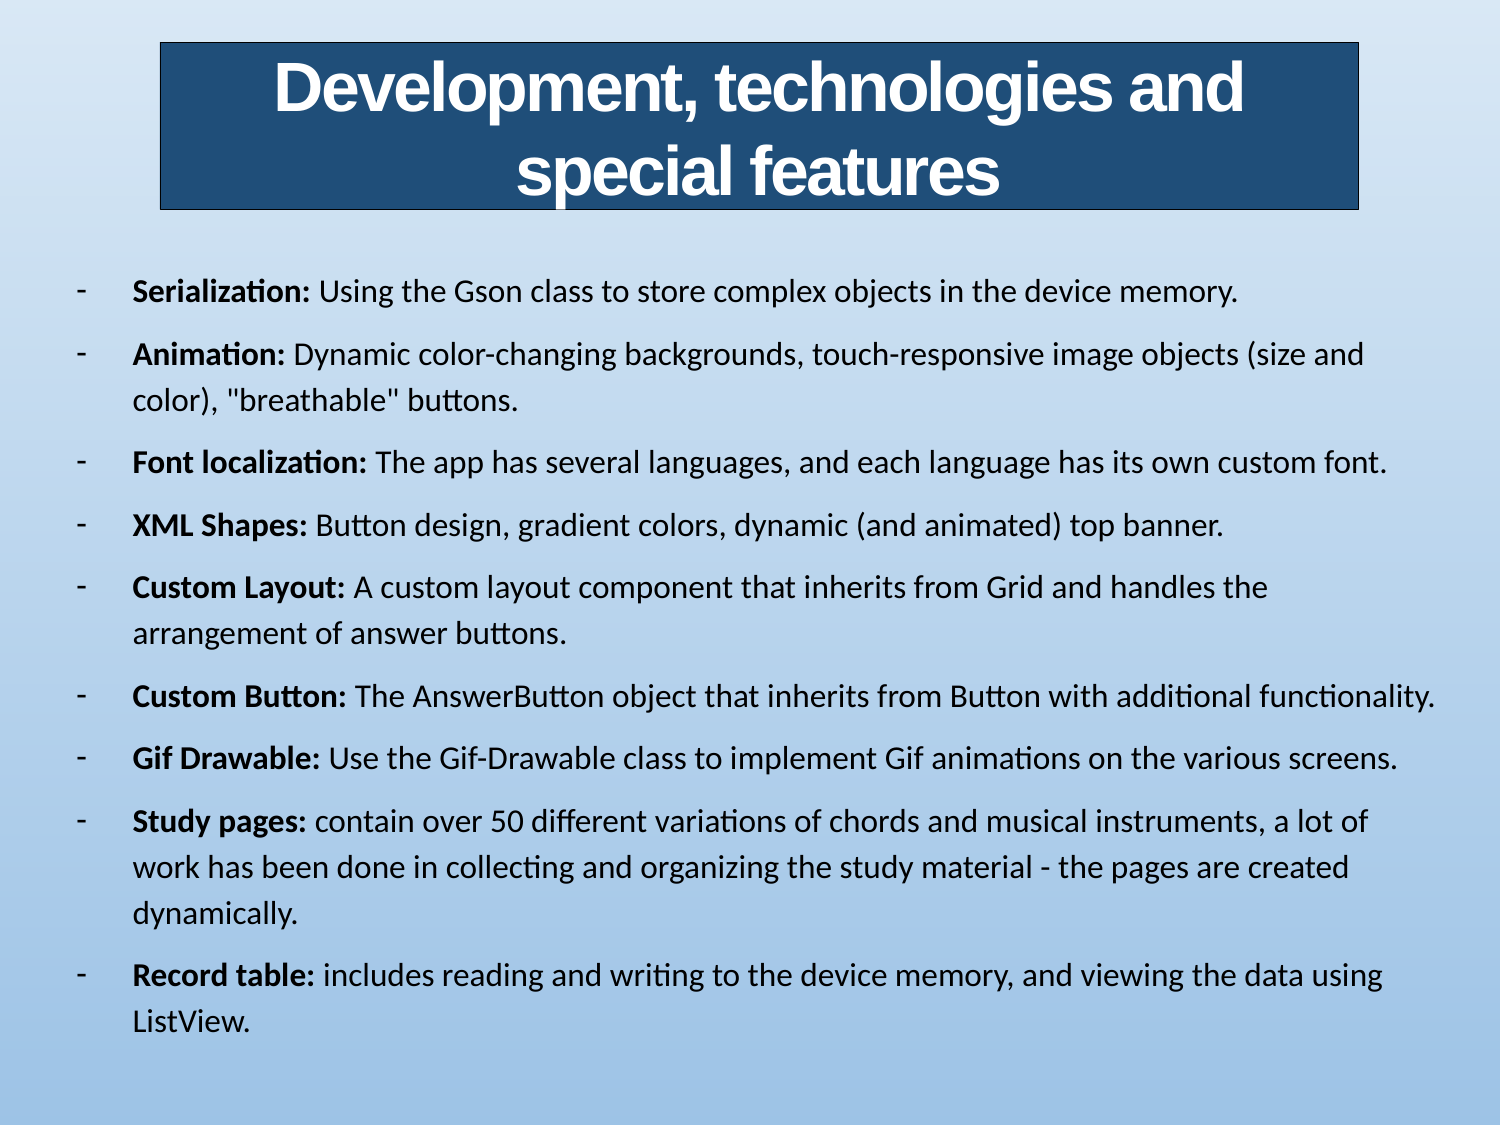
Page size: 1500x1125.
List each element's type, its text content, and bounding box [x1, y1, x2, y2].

text_box Development, technologies and special features [159, 42, 1359, 210]
text_box Serialization: Using the Gson class to store complex objects in the device memory. Animation: Dynamic color-changing backgrounds, touch-responsive image objects (size and color), "breathable" buttons. Font localization: The app has several languages, and each language has its own custom font. XML Shapes: Button design, gradient colors, dynamic (and animated) top banner. Custom Layout: A custom layout component that inherits from Grid and handles the arrangement of answer buttons. Custom Button: The AnswerButton object that inherits from Button with additional functionality. Gif Drawable: Use the Gif-Drawable class to implement Gif animations on the various screens. Study pages: contain over 50 different variations of chords and musical instruments, a lot of work has been done in collecting and organizing the study material - the pages are created dynamically. Record table: includes reading and writing to the device memory, and viewing the data using ListView. [61, 256, 1458, 1047]
